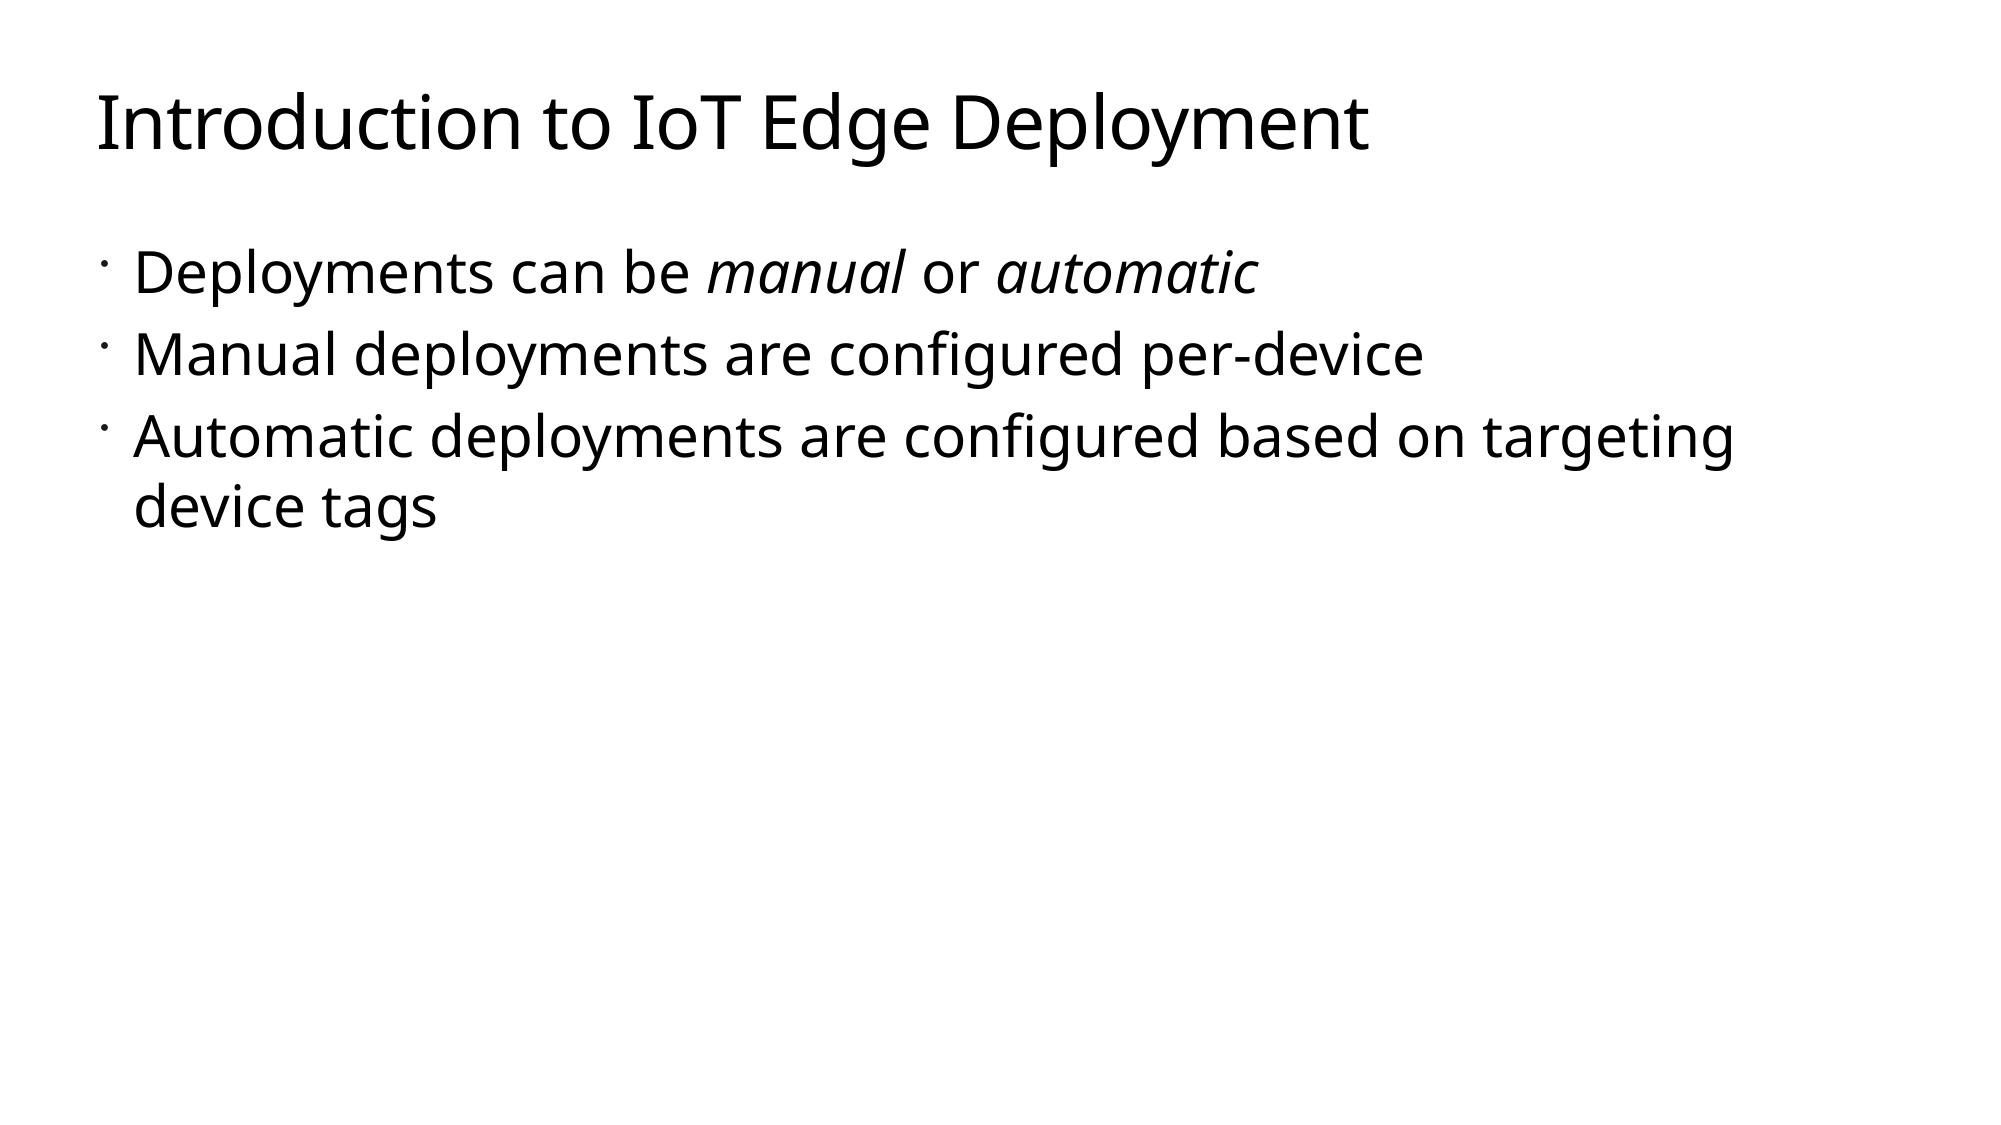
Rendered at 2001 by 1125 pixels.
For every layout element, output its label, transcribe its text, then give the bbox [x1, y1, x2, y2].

list Deployments can be manual or automatic Manual deployments are configured per-device Automatic deployments are configured based on targeting device tags [95, 235, 1904, 476]
title Introduction to IoT Edge Deployment [96, 75, 1904, 166]
